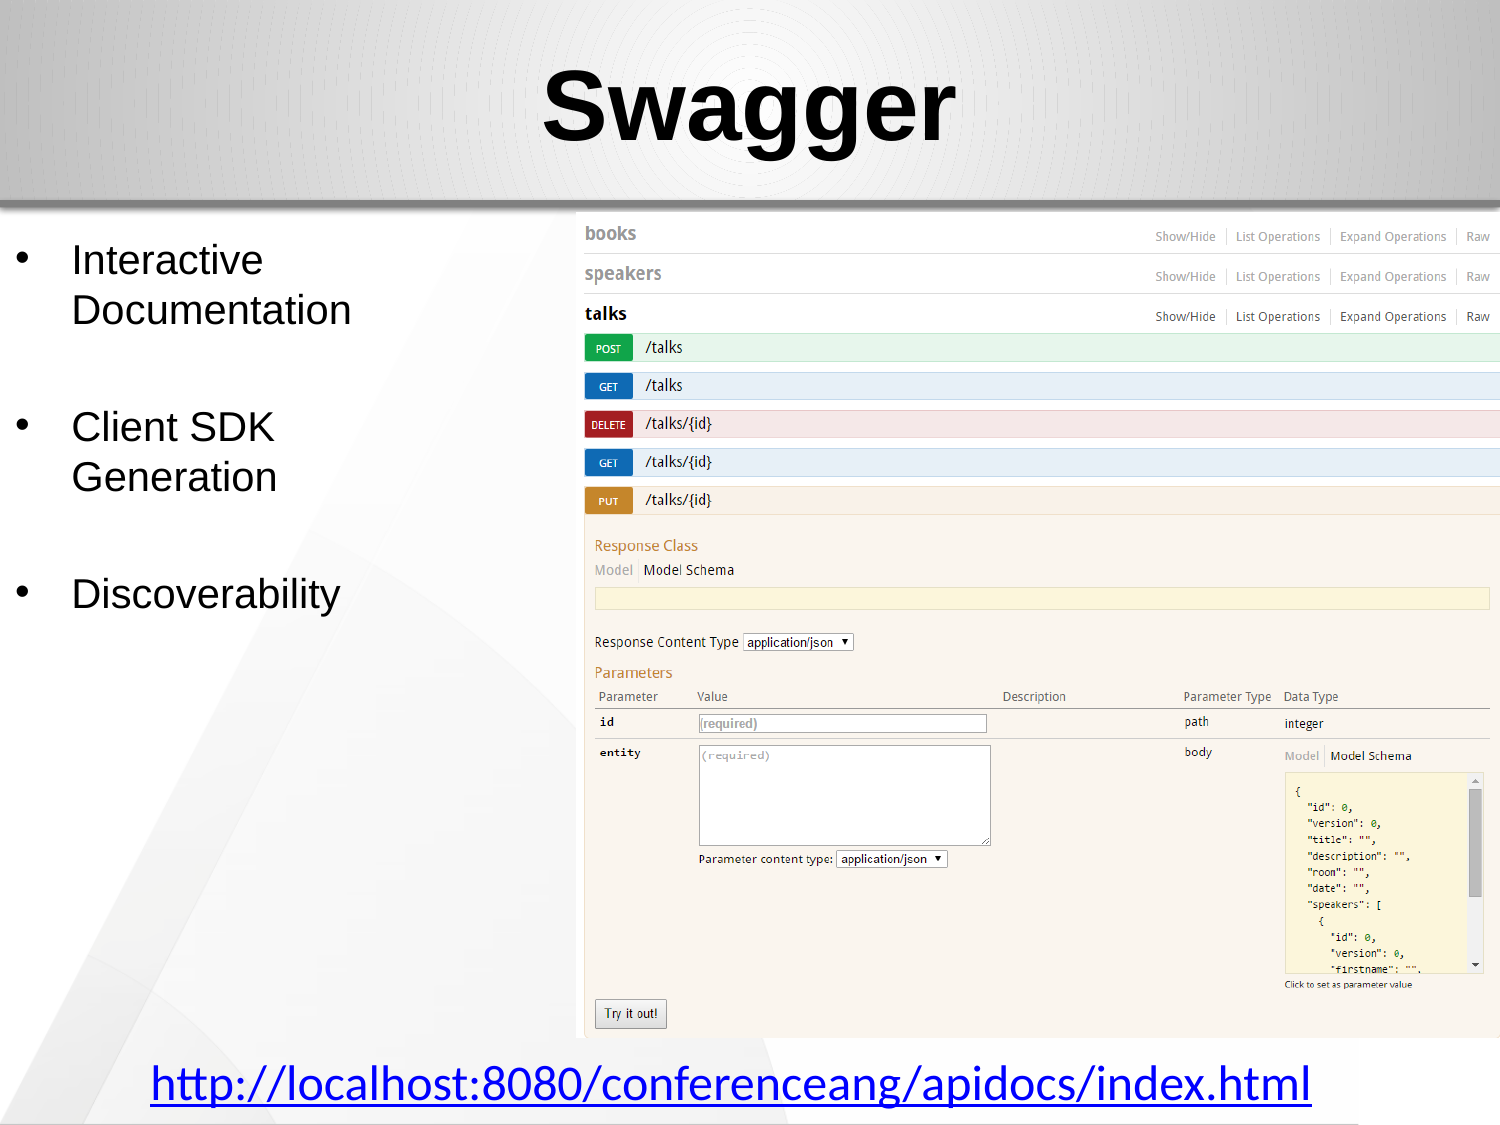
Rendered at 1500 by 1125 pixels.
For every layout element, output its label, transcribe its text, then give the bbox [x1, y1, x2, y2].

list Interactive Documentation Client SDK Generation Discoverability [0, 224, 483, 638]
picture [0, 208, 1500, 1125]
text_box http://localhost:8080/conferenceang/apidocs/index.html [112, 1042, 1350, 1118]
text_box [0, 0, 1500, 199]
title Swagger [75, 6, 1425, 194]
text_box [0, 199, 1500, 208]
